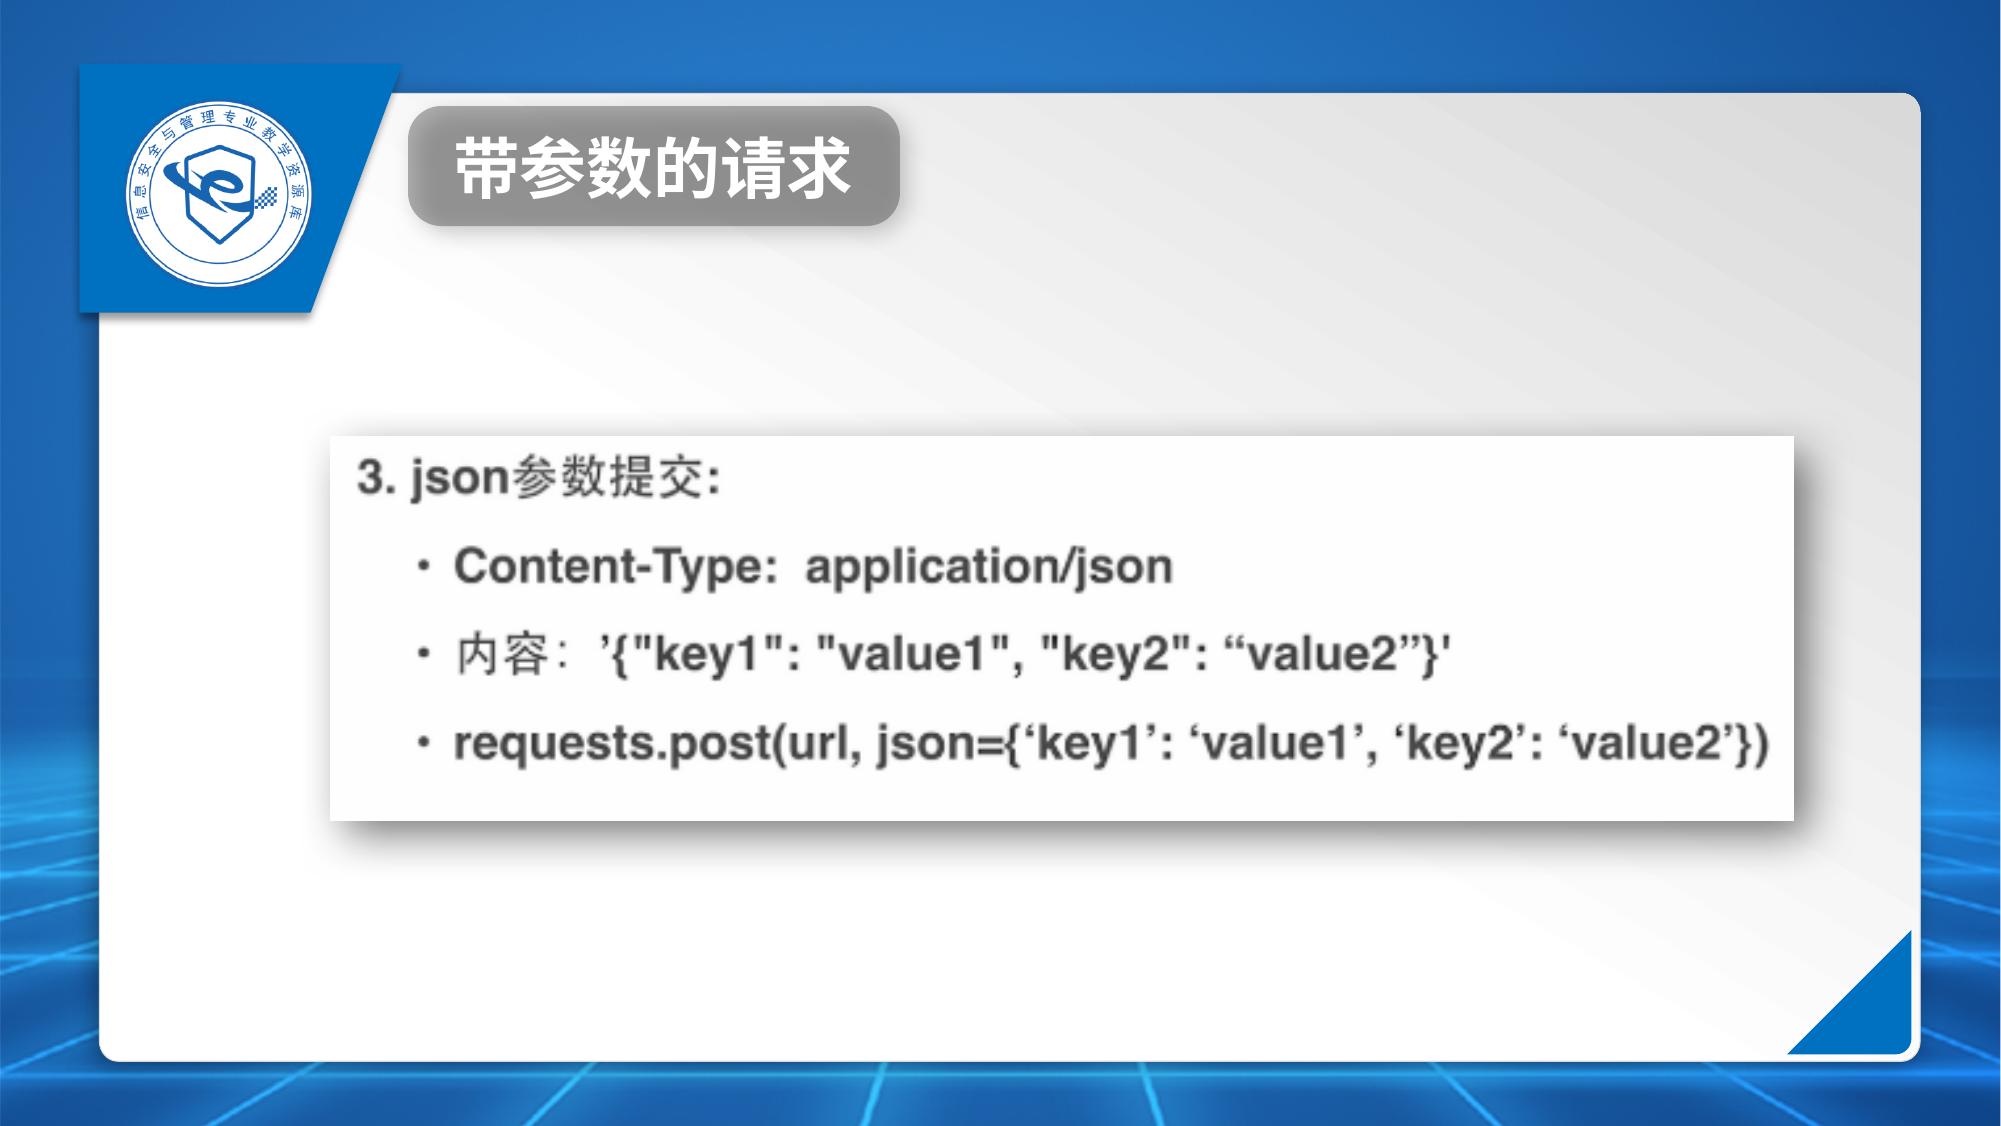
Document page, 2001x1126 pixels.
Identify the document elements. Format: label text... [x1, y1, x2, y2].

picture [0, 0, 2001, 1126]
text_box 带参数的请求 [438, 118, 869, 214]
text_box [406, 104, 902, 228]
